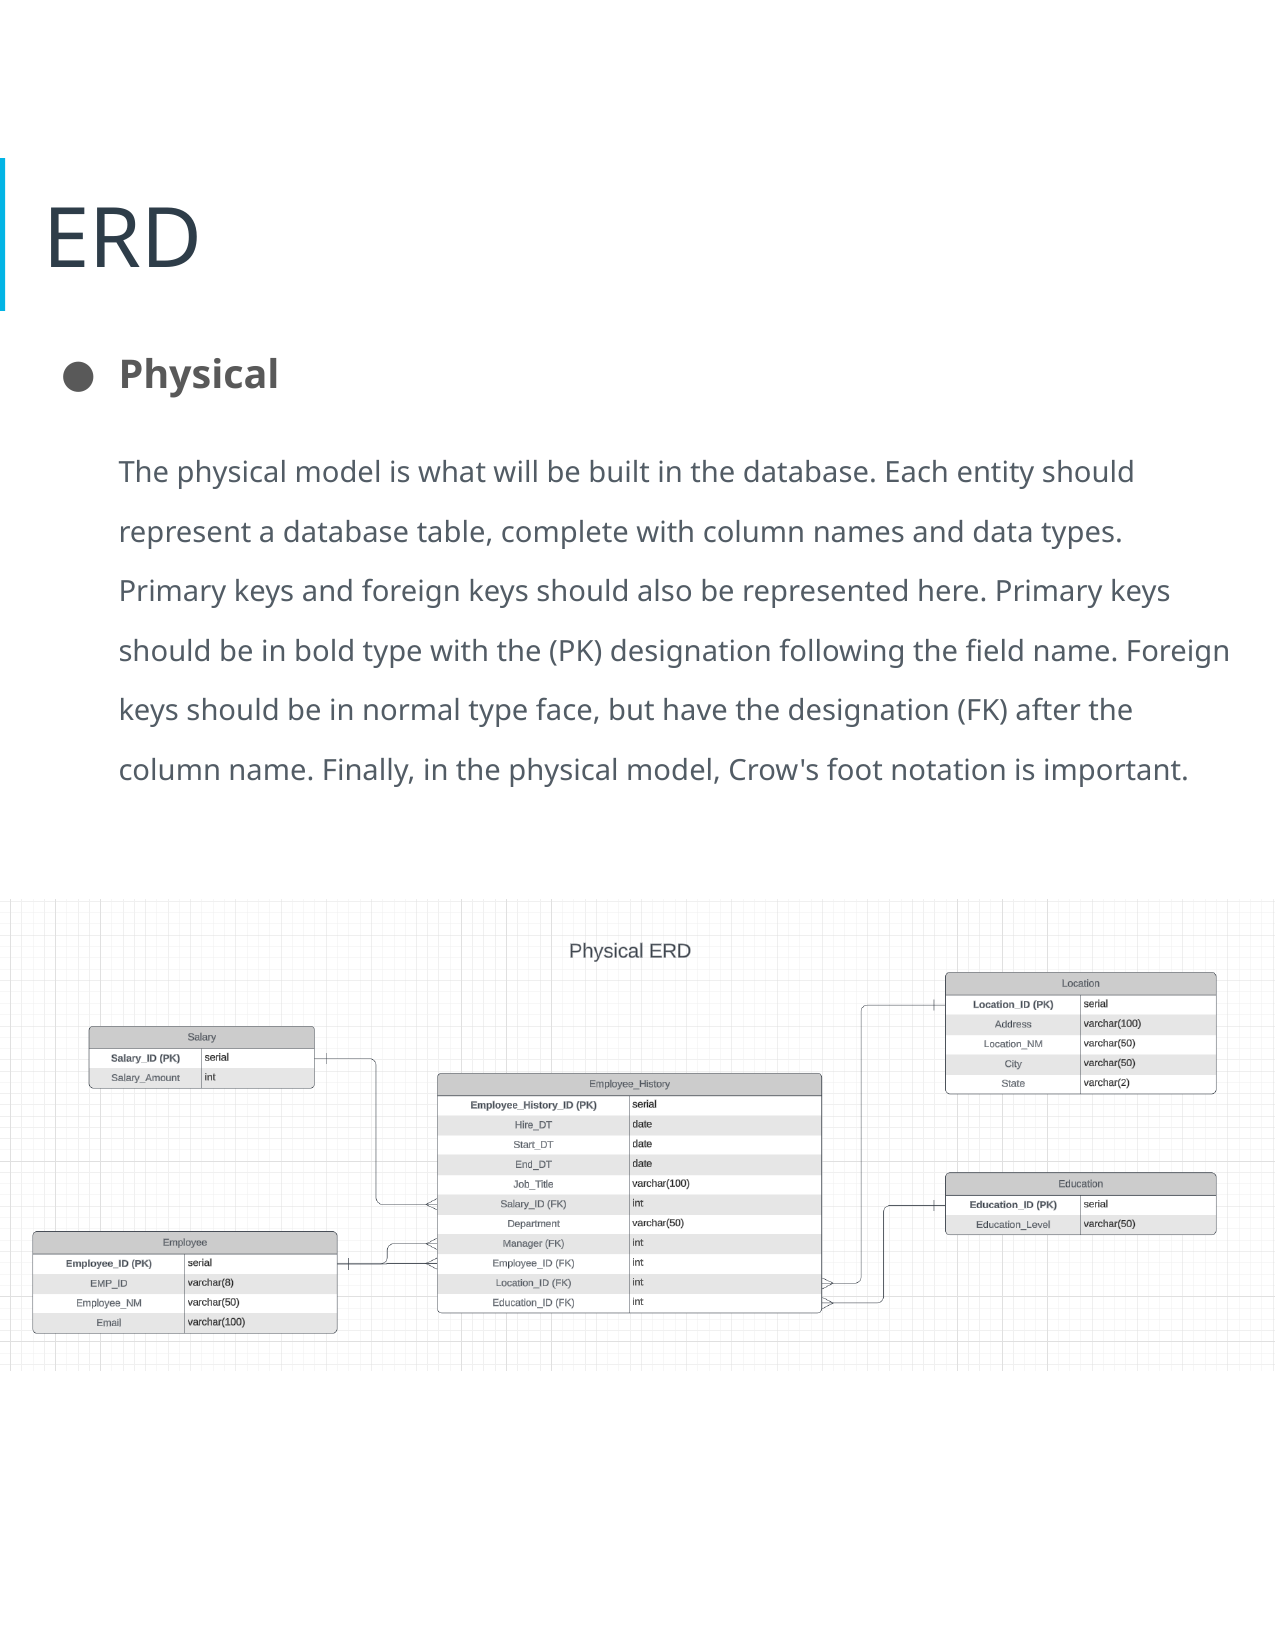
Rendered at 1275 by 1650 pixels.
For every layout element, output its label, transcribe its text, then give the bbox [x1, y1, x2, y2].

picture [0, 899, 1275, 1372]
list Physical The physical model is what will be built in the database. Each entity should represent a database table, complete with column names and data types. Primary keys and foreign keys should also be represented here. Primary keys should be in bold type with the (PK) designation following the field name. Foreign keys should be in normal type face, but have the designation (FK) after the column name. Finally, in the physical model, Crow's foot notation is important. [43, 326, 1232, 899]
title ERD [43, 142, 1232, 326]
